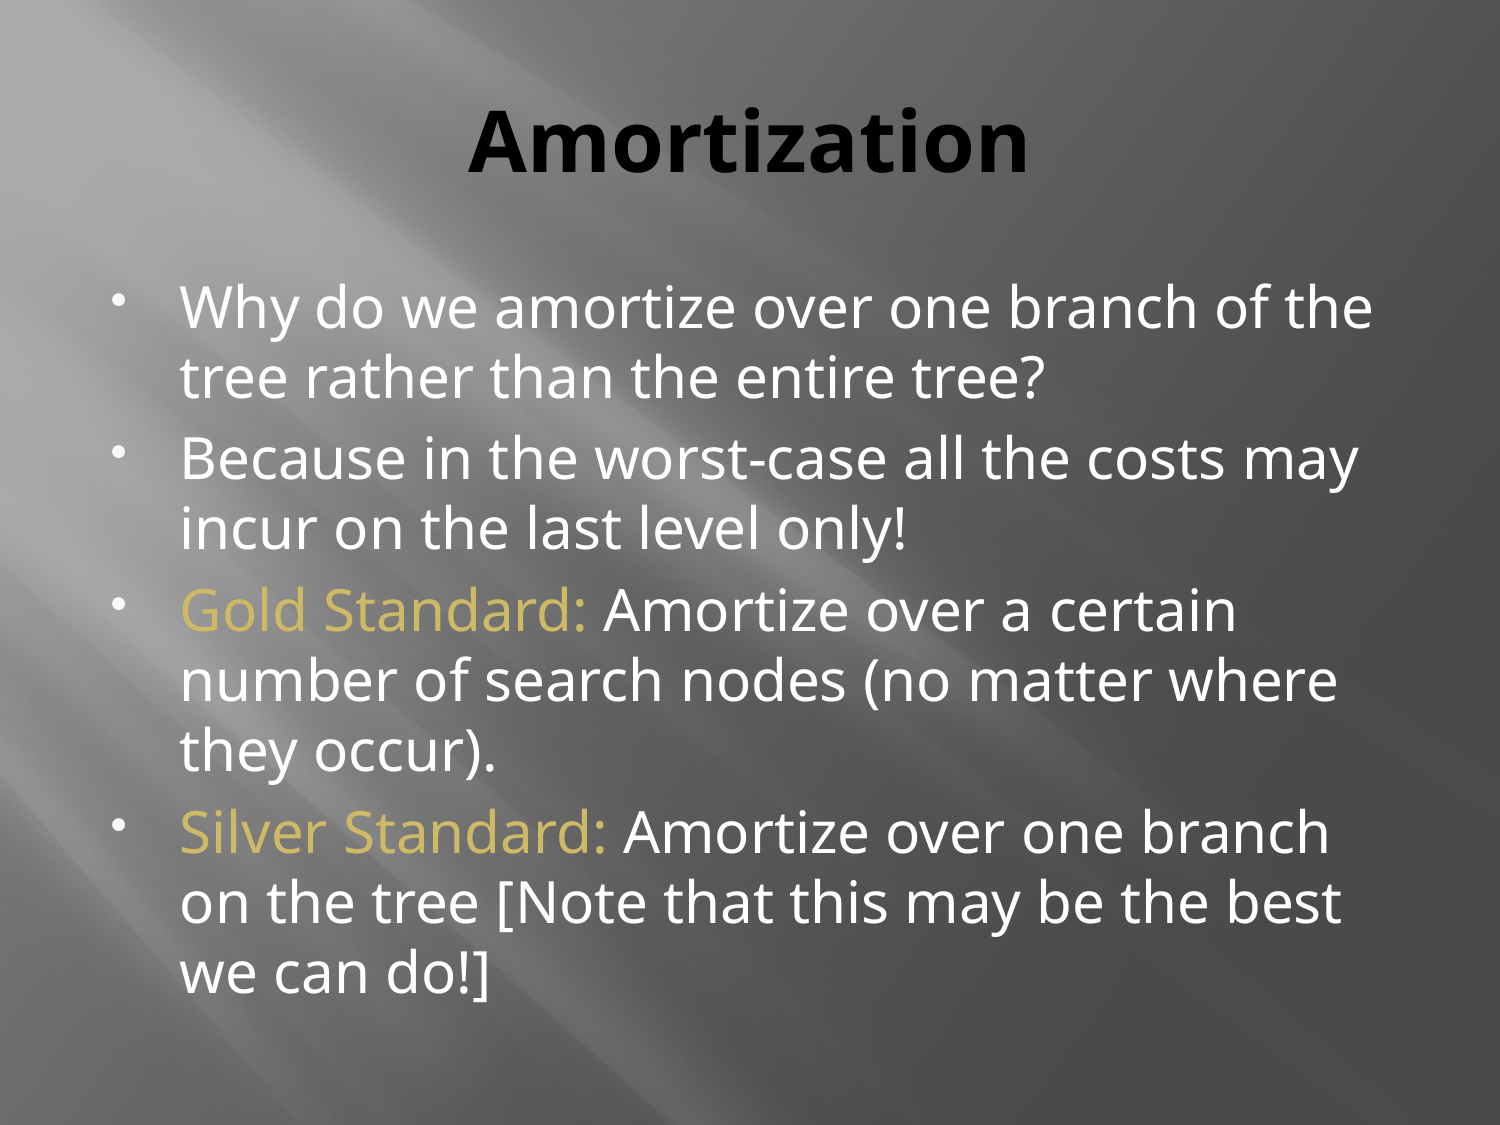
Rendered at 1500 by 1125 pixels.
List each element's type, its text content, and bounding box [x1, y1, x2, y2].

title Amortization [75, 45, 1425, 233]
list Why do we amortize over one branch of the tree rather than the entire tree? Because in the worst-case all the costs may incur on the last level only! Gold Standard: Amortize over a certain number of search nodes (no matter where they occur). Silver Standard: Amortize over one branch on the tree [Note that this may be the best we can do!] [75, 262, 1425, 1035]
